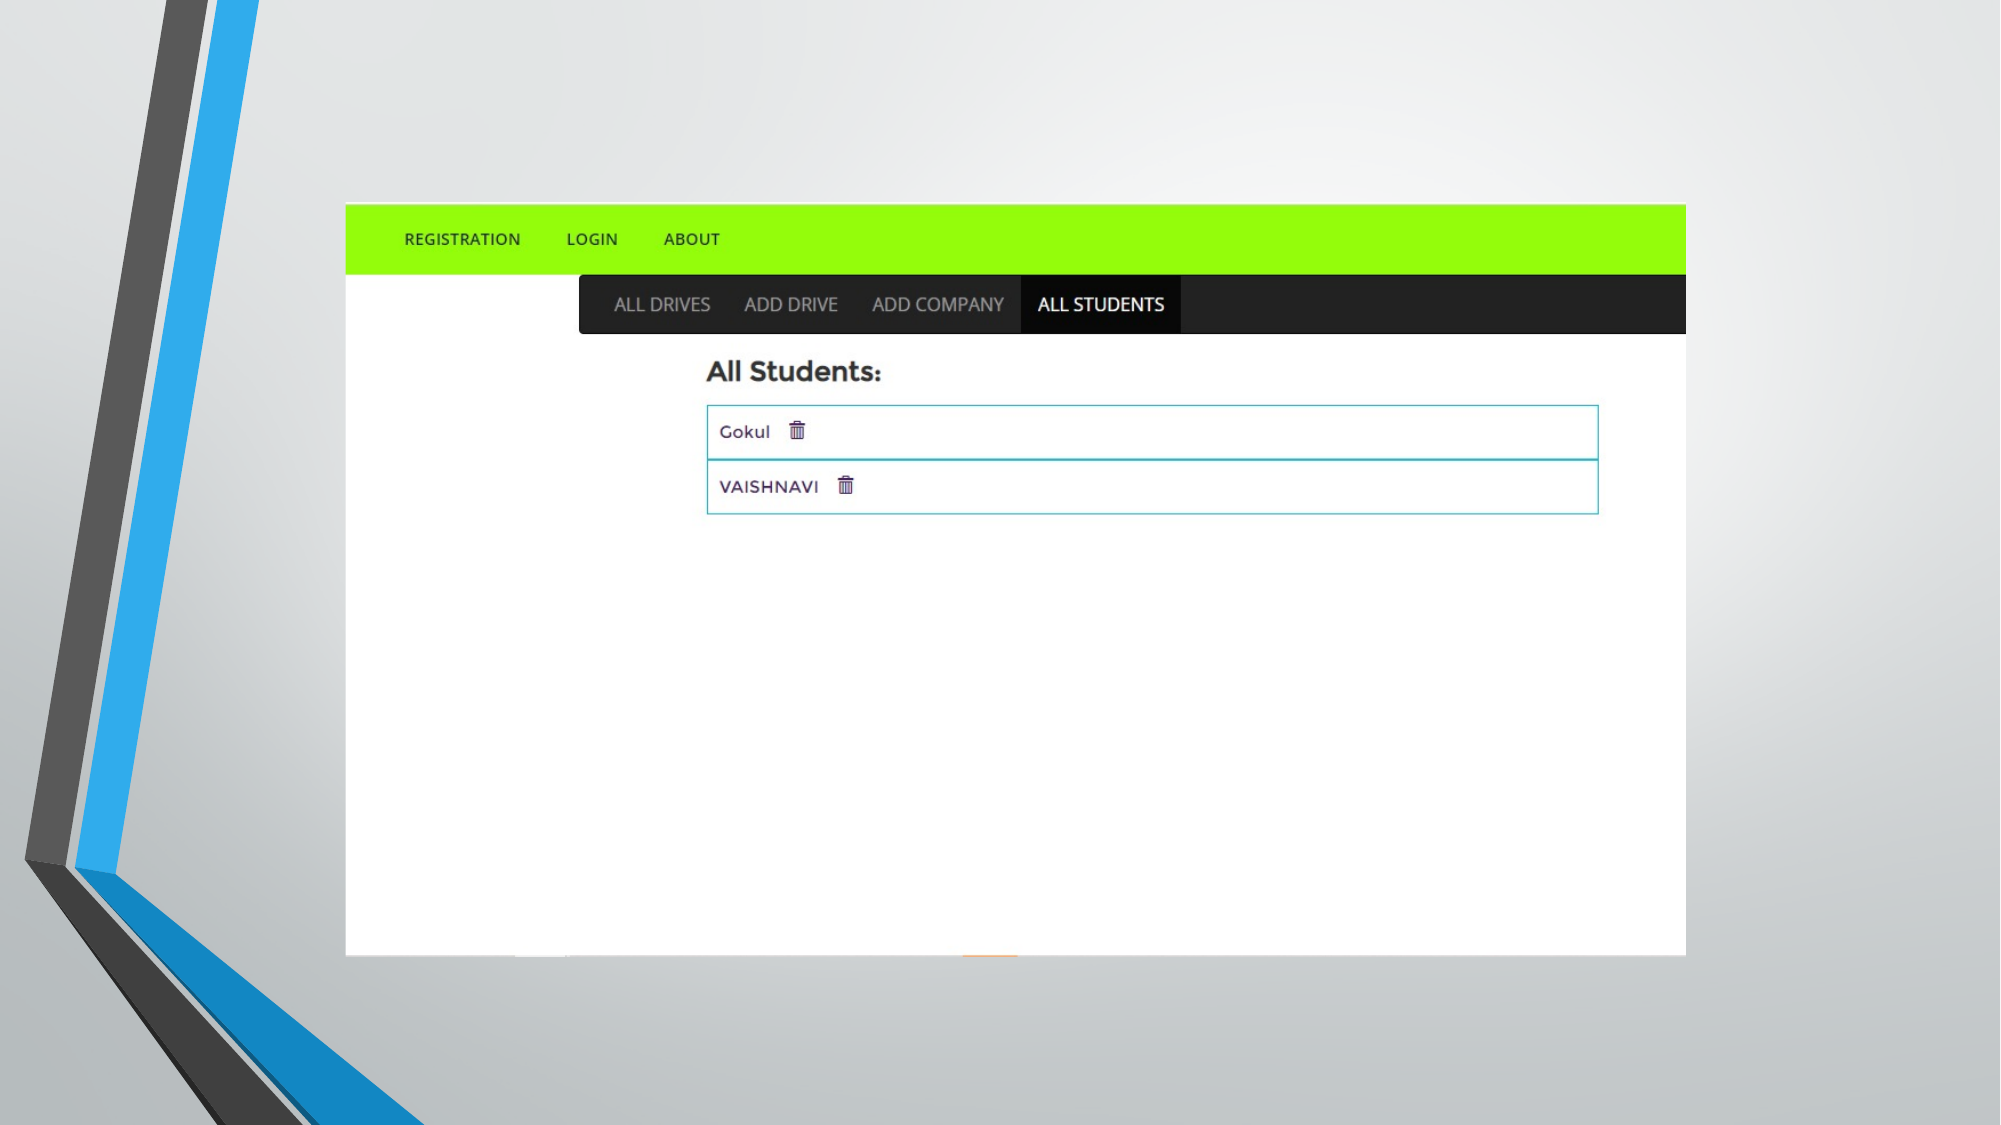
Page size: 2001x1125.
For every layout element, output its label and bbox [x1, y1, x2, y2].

picture [345, 202, 1687, 957]
